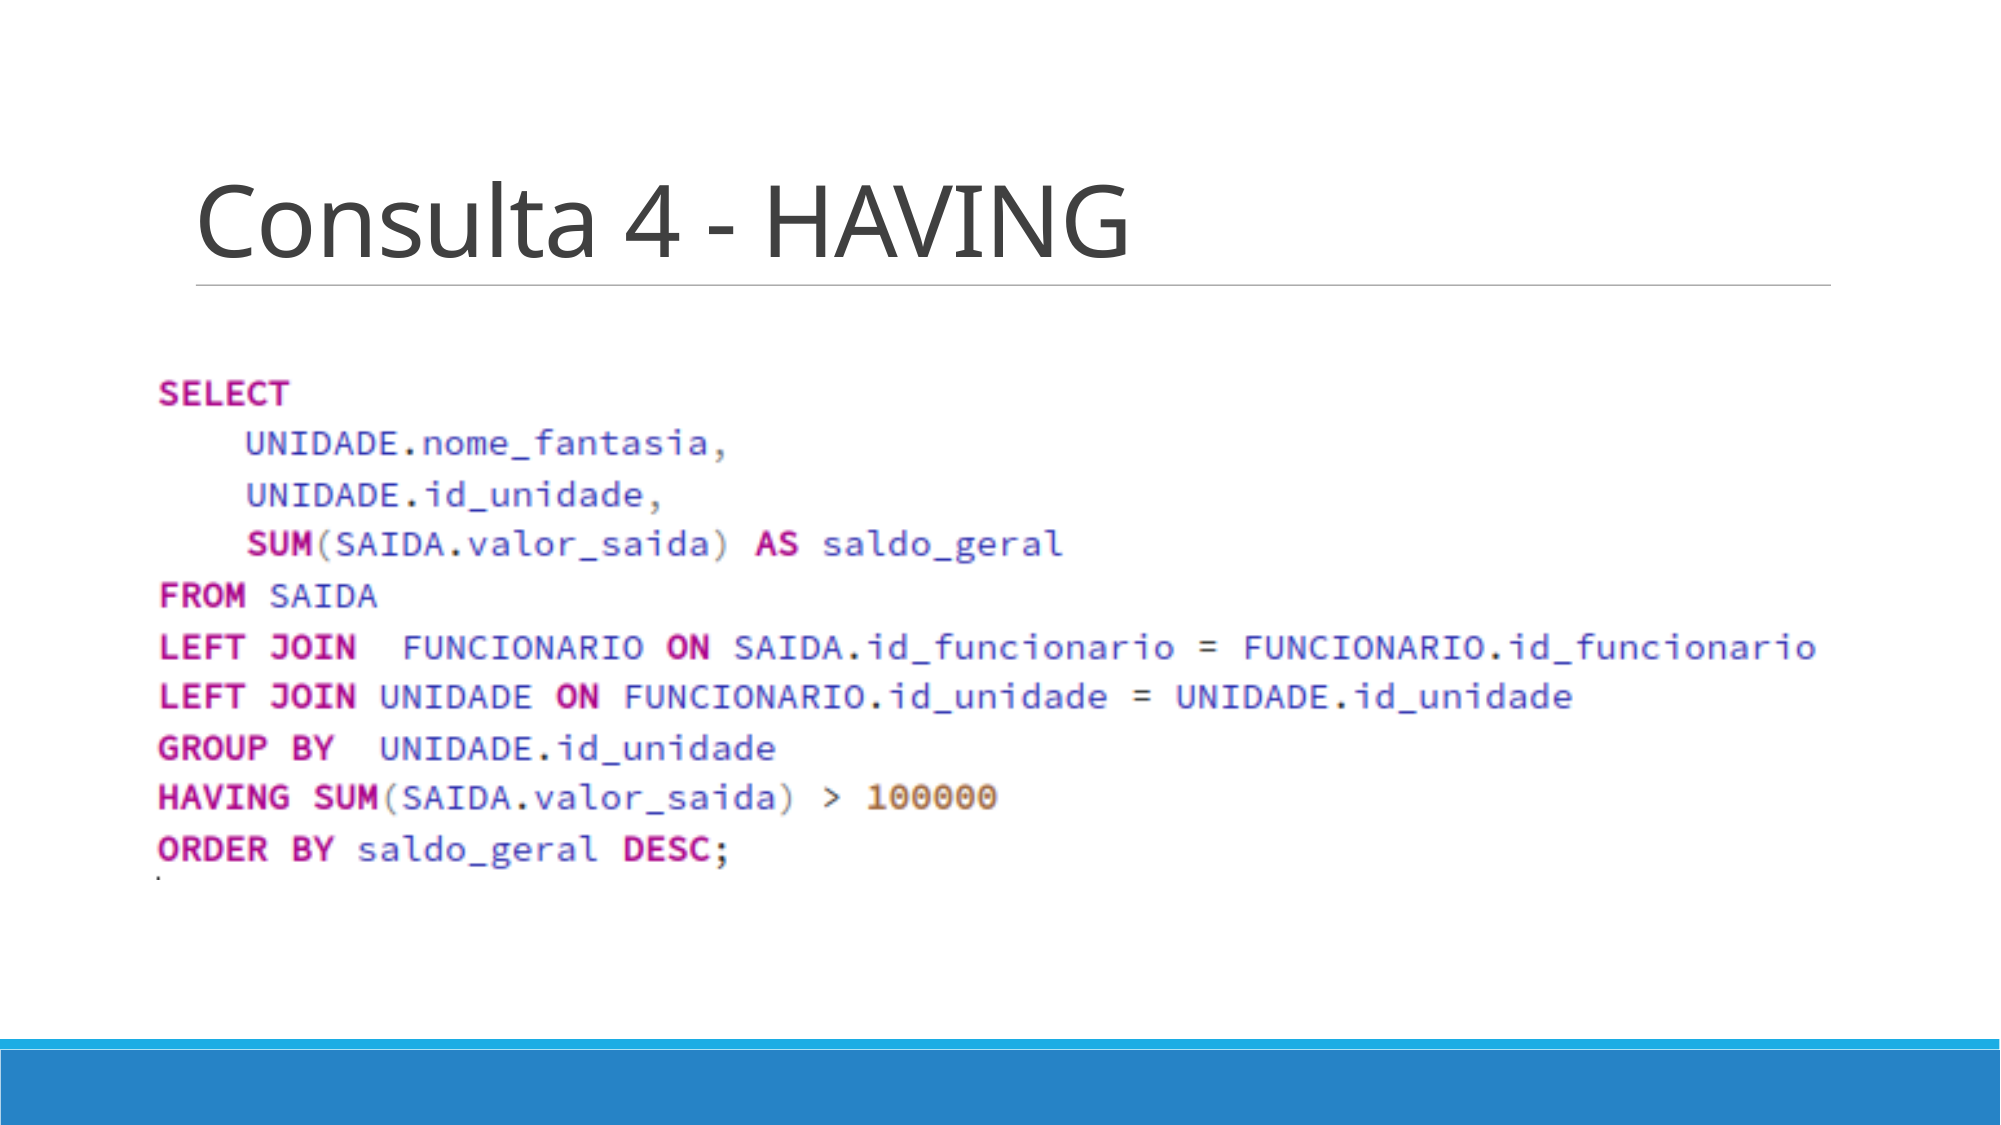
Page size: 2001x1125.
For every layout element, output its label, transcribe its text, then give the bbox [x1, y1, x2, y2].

picture [150, 365, 1855, 881]
text_box Consulta 4 - HAVING [180, 47, 1830, 285]
